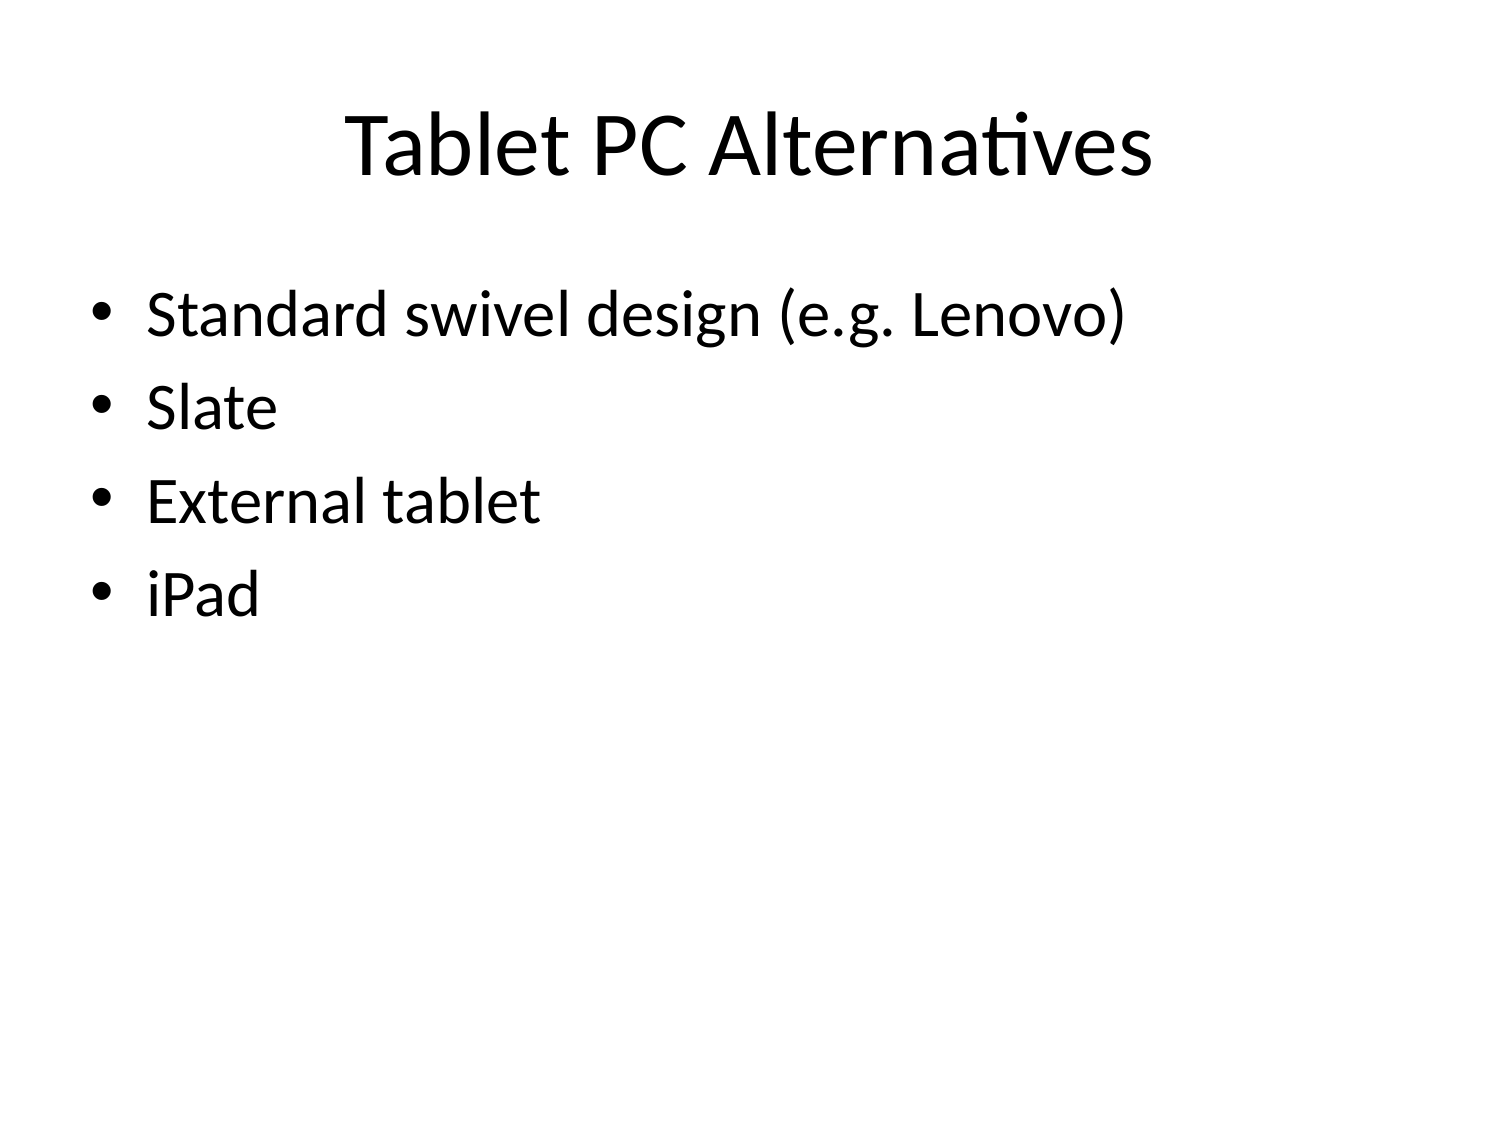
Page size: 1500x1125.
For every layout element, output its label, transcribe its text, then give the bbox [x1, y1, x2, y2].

title Tablet PC Alternatives [75, 45, 1425, 233]
list Standard swivel design (e.g. Lenovo) Slate External tablet iPad [75, 262, 1425, 1005]
